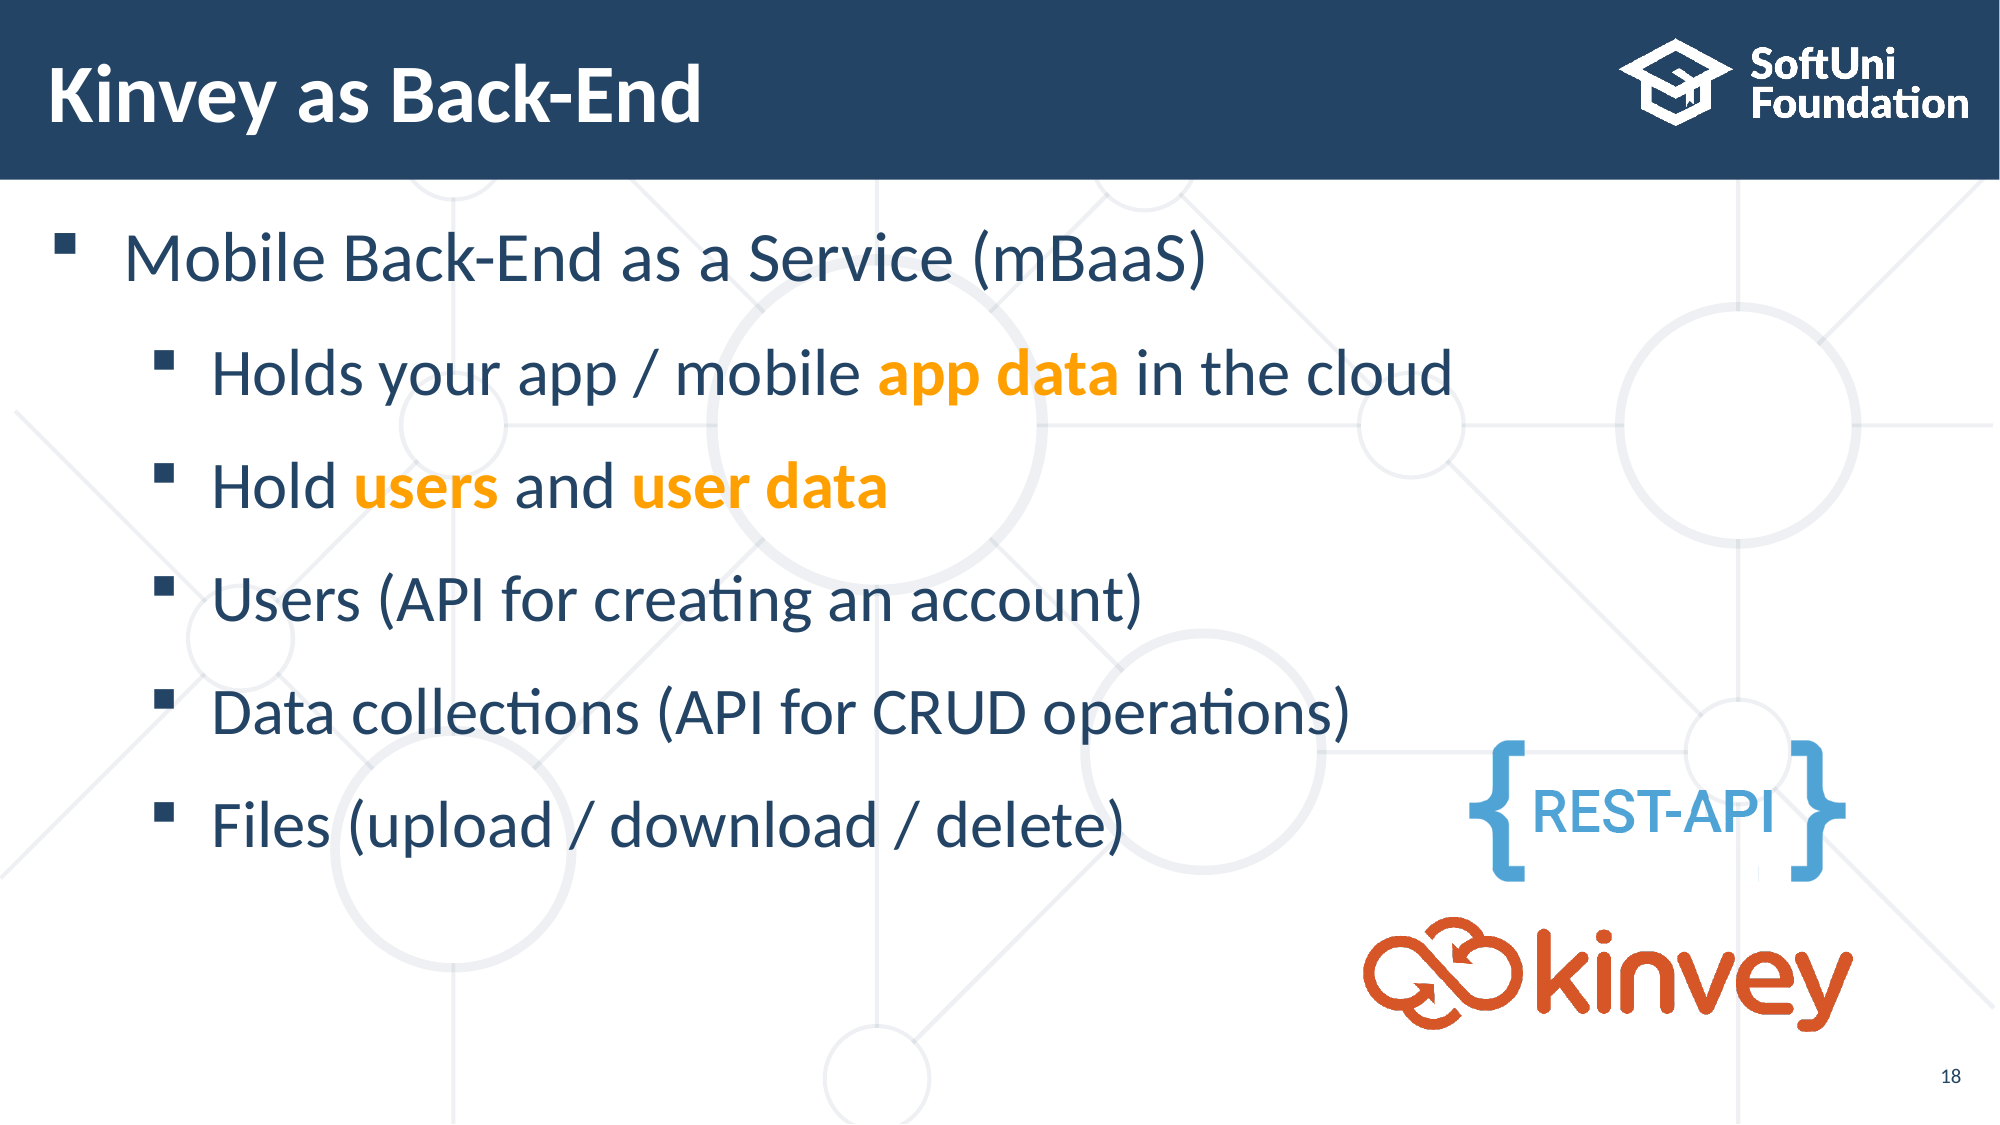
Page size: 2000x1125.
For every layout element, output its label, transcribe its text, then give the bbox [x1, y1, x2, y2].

slide_number 18 [1896, 1049, 1968, 1101]
picture [1361, 712, 1892, 1035]
picture [1618, 38, 1968, 126]
title Kinvey as Back-End [31, 16, 1591, 162]
list Mobile Back-End as a Service (mBaaS) Holds your app / mobile app data in the cloud Hold users and user data Users (API for creating an account) Data collections (API for CRUD operations) Files (upload / download / delete) [31, 196, 1970, 1050]
